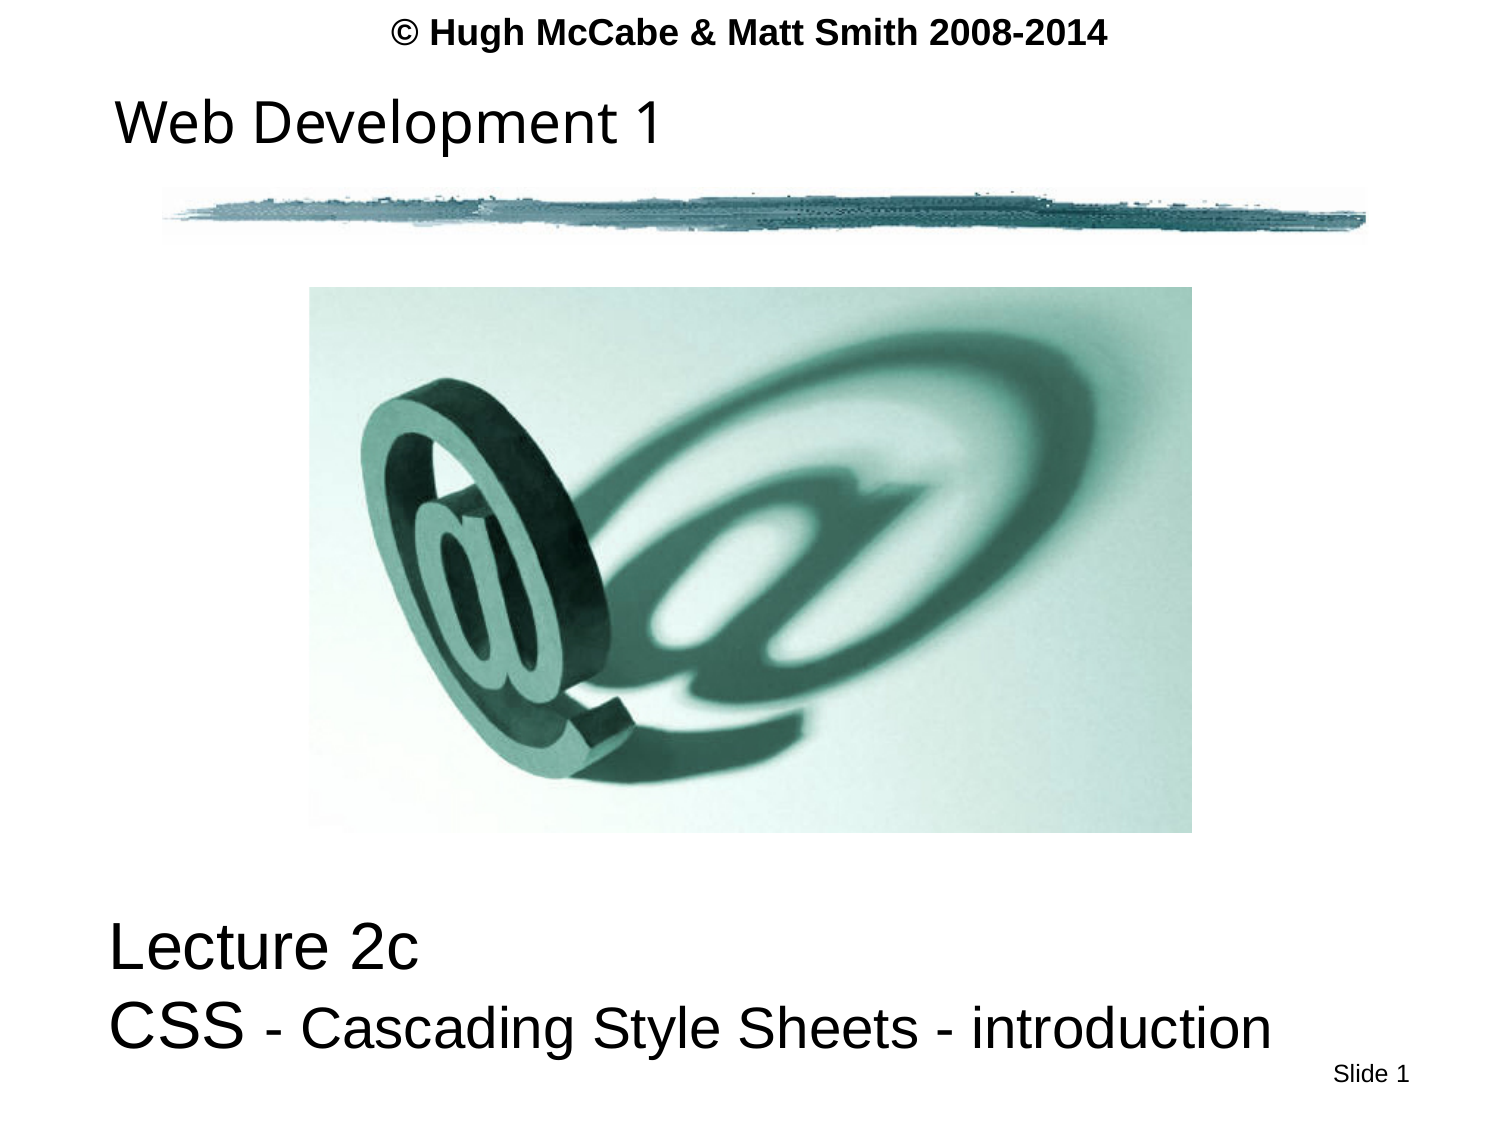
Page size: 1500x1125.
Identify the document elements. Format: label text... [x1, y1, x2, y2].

text_box Lecture 2c CSS - Cascading Style Sheets - introduction [94, 894, 1290, 1070]
title Web Development 1 [99, 62, 1400, 163]
slide_number Slide 1 [1074, 1042, 1425, 1103]
picture [307, 287, 1193, 834]
picture [162, 187, 1369, 245]
text_box © Hugh McCabe & Matt Smith 2008-2014 [0, 0, 1500, 60]
